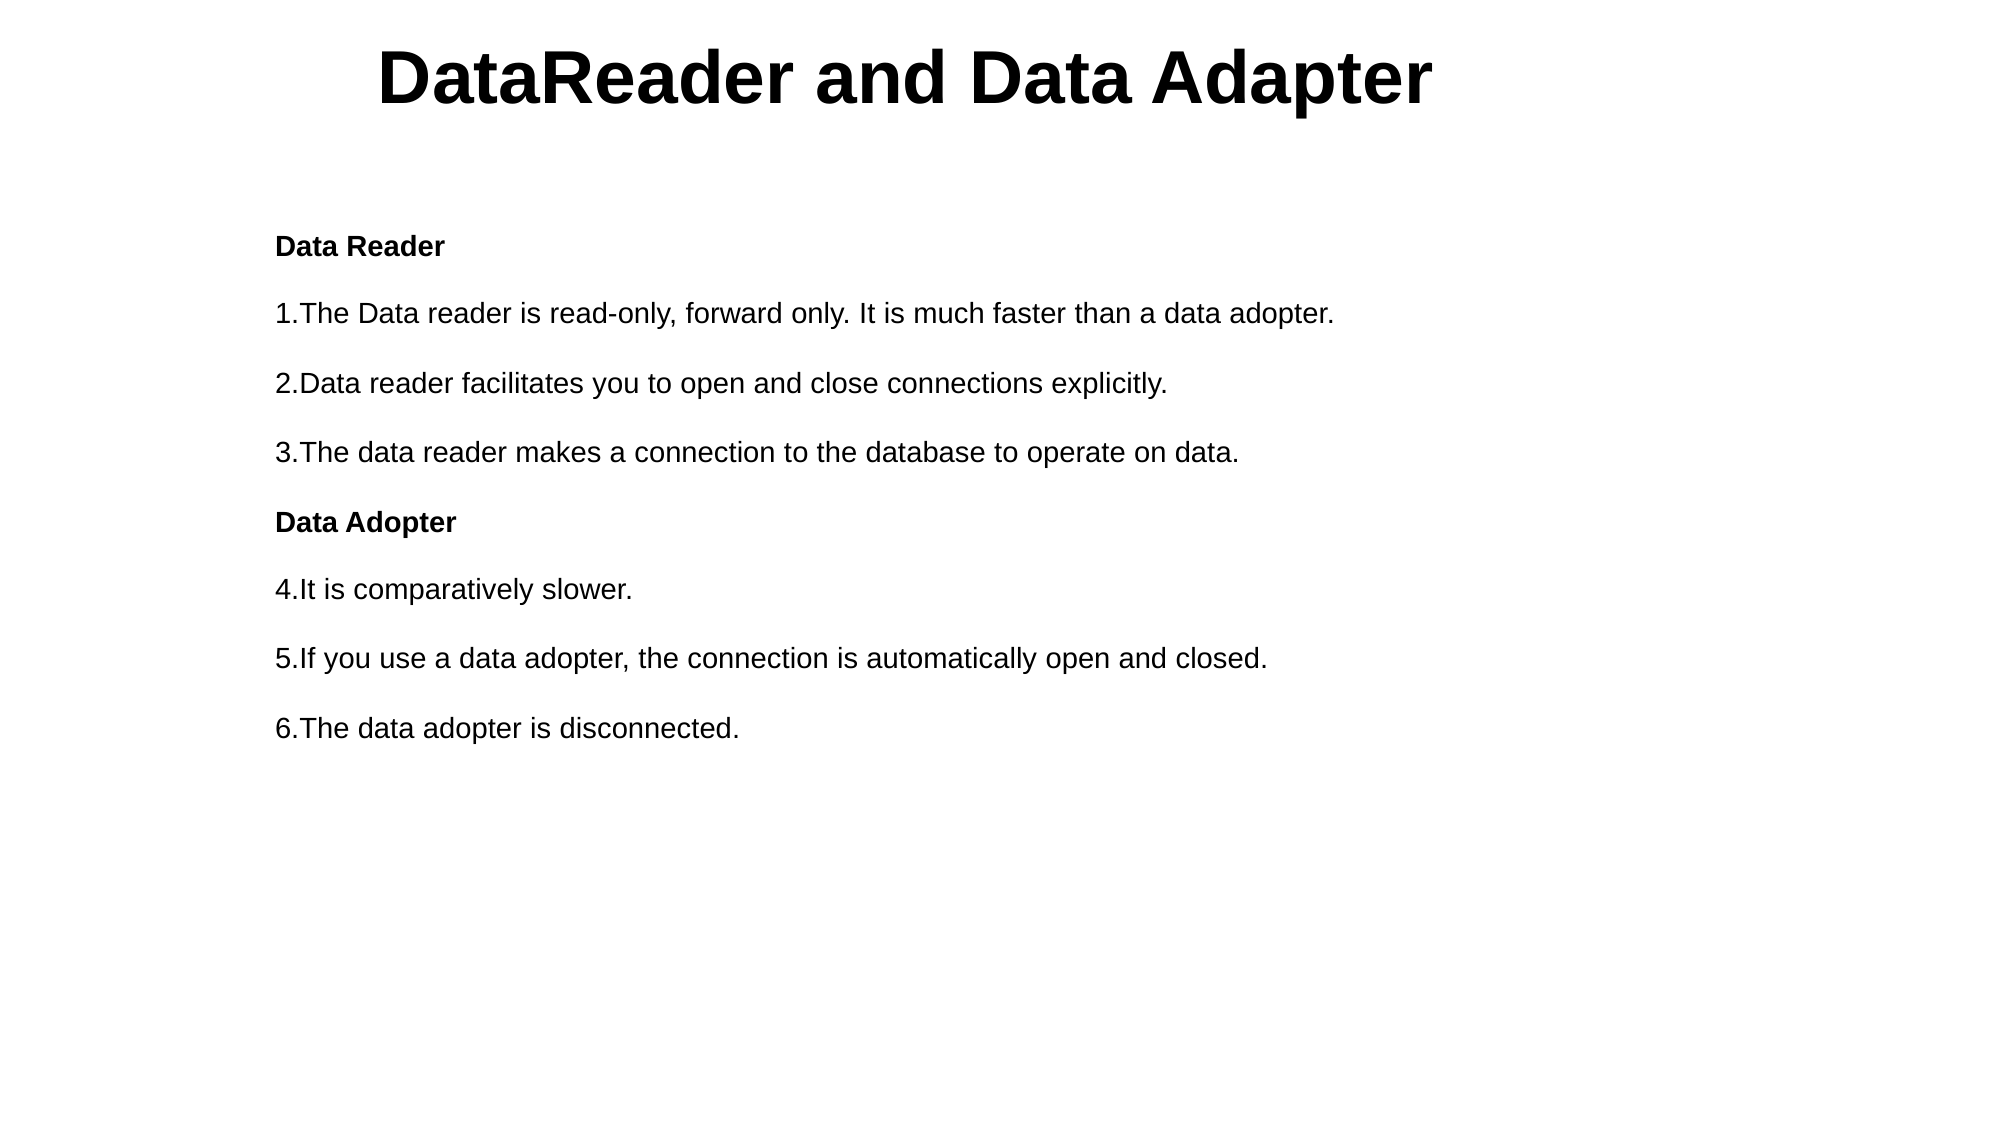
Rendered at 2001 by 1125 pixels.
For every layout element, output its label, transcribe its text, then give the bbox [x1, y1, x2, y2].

text_box Data Reader The Data reader is read-only, forward only. It is much faster than a data adopter. Data reader facilitates you to open and close connections explicitly. The data reader makes a connection to the database to operate on data. Data Adopter It is comparatively slower. If you use a data adopter, the connection is automatically open and closed. The data adopter is disconnected. [260, 220, 1740, 752]
text_box DataReader and Data Adapter [287, 21, 1526, 127]
